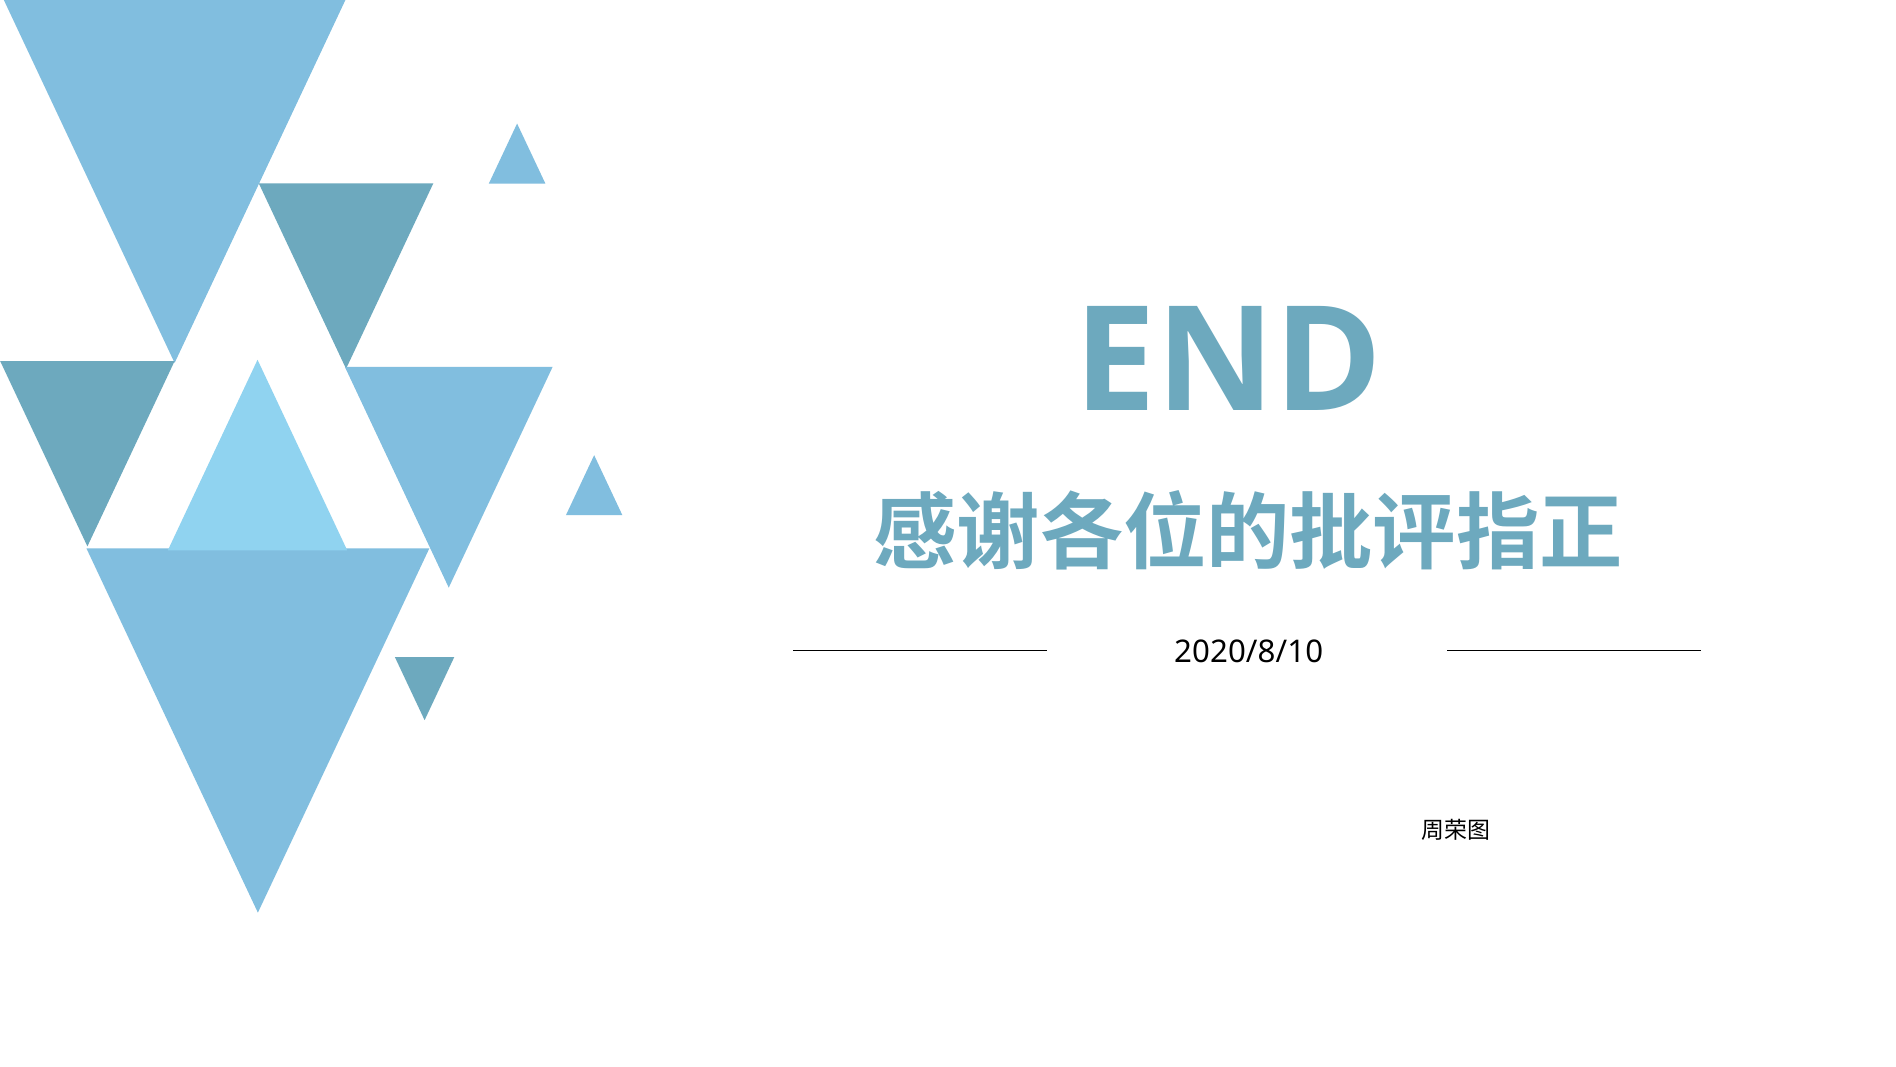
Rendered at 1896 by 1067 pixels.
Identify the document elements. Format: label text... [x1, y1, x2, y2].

text_box 2020/8/10 [707, 631, 1791, 669]
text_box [0, 0, 623, 913]
text_box 周荣图 [914, 815, 1896, 844]
text_box 感谢各位的批评指正 [707, 478, 1790, 579]
text_box END [958, 264, 1499, 440]
